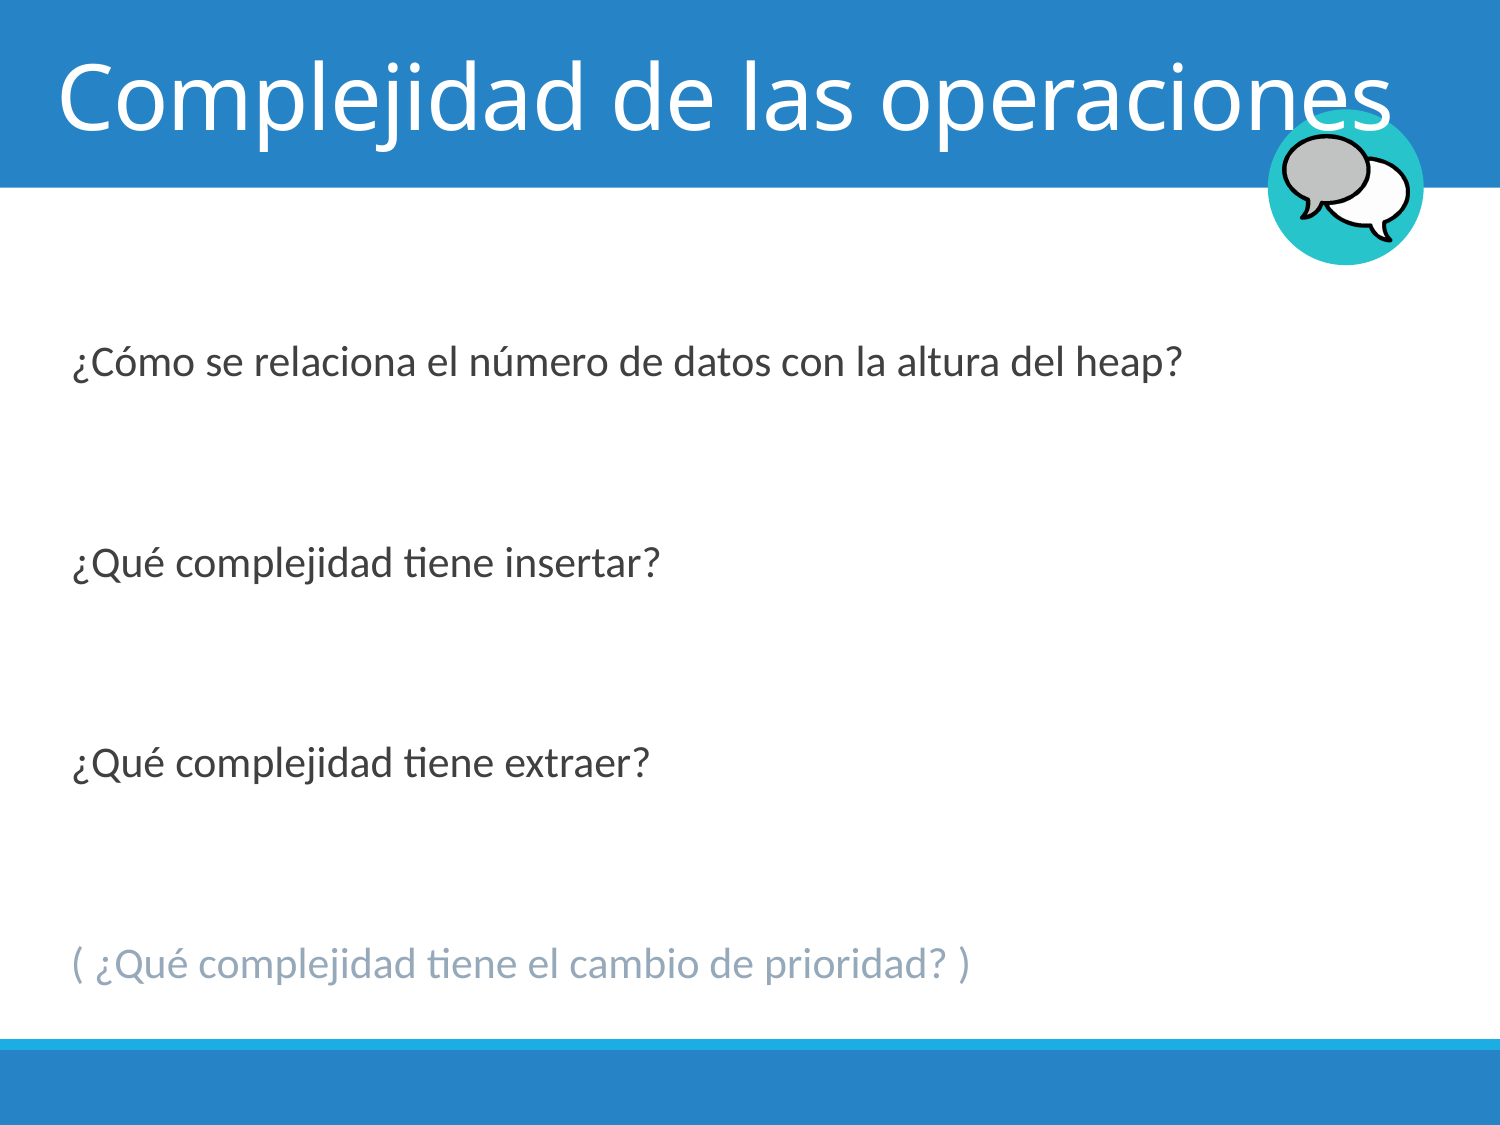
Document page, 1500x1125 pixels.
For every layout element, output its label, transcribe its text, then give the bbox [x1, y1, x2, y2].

title Complejidad de las operaciones [41, 0, 1459, 188]
list ¿Cómo se relaciona el número de datos con la altura del heap? ¿Qué complejidad tiene insertar? ¿Qué complejidad tiene extraer? ( ¿Qué complejidad tiene el cambio de prioridad? ) [41, 299, 1459, 1001]
picture [1282, 188, 1410, 252]
